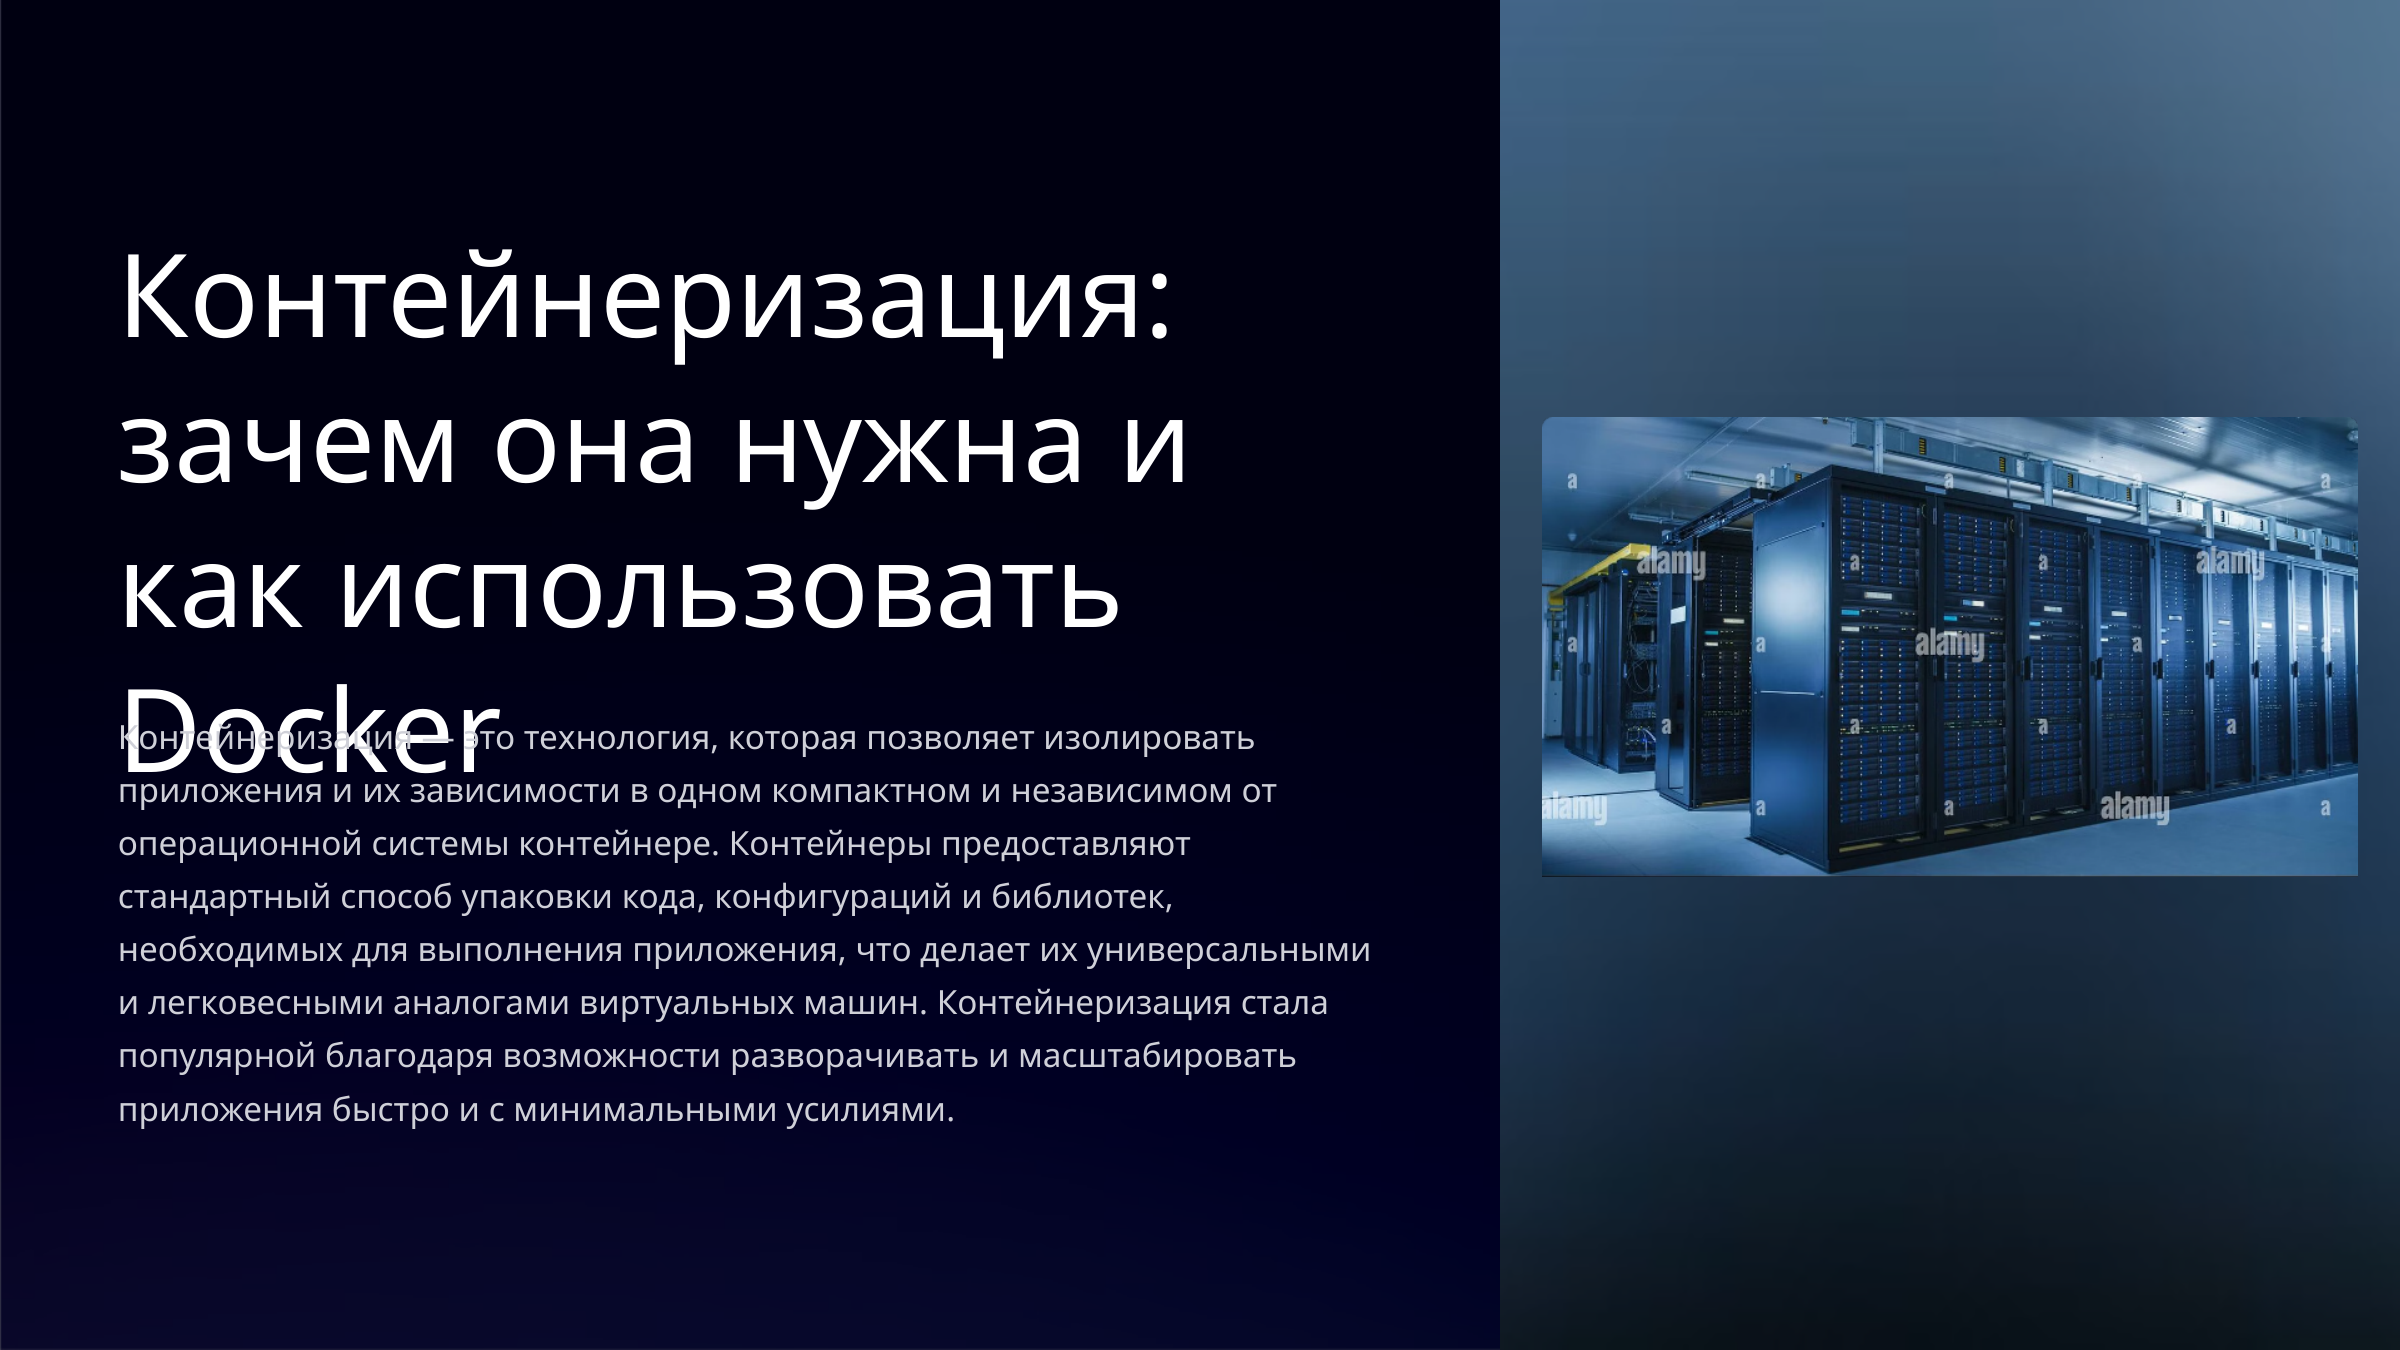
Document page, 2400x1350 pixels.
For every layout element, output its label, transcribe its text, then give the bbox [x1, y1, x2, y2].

picture [1499, 0, 2400, 1350]
text_box Контейнеризация: зачем она нужна и как использовать Docker [117, 216, 1383, 652]
text_box Контейнеризация — это технология, которая позволяет изолировать приложения и их зависимости в одном компактном и независимом от операционной системы контейнере. Контейнеры предоставляют стандартный способ упаковки кода, конфигураций и библиотек, необходимых для выполнения приложения, что делает их универсальными и легковесными аналогами виртуальных машин. Контейнеризация стала популярной благодаря возможности разворачивать и масштабировать приложения быстро и с минимальными усилиями. [117, 702, 1383, 1134]
